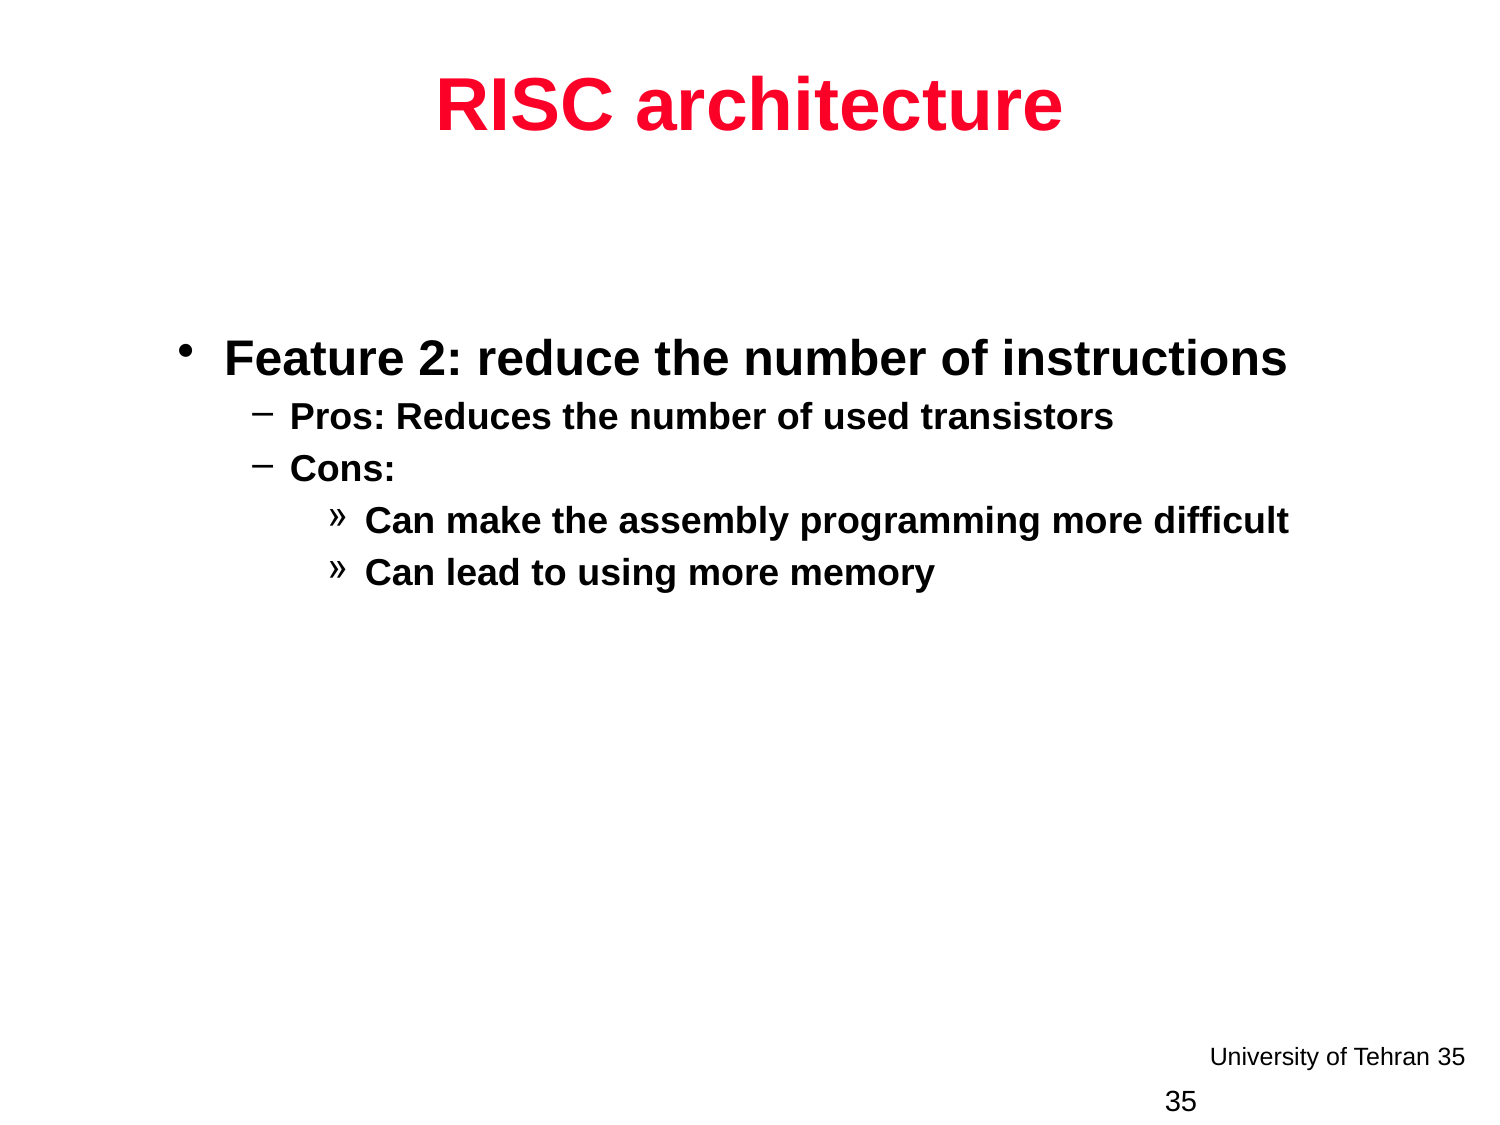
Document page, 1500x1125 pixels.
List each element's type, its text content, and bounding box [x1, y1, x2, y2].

slide_number 35 [1149, 1074, 1500, 1125]
title RISC architecture [162, 12, 1338, 200]
list Feature 2: reduce the number of instructions Pros: Reduces the number of used transistors Cons: Can make the assembly programming more difficult Can lead to using more memory [162, 324, 1338, 1000]
